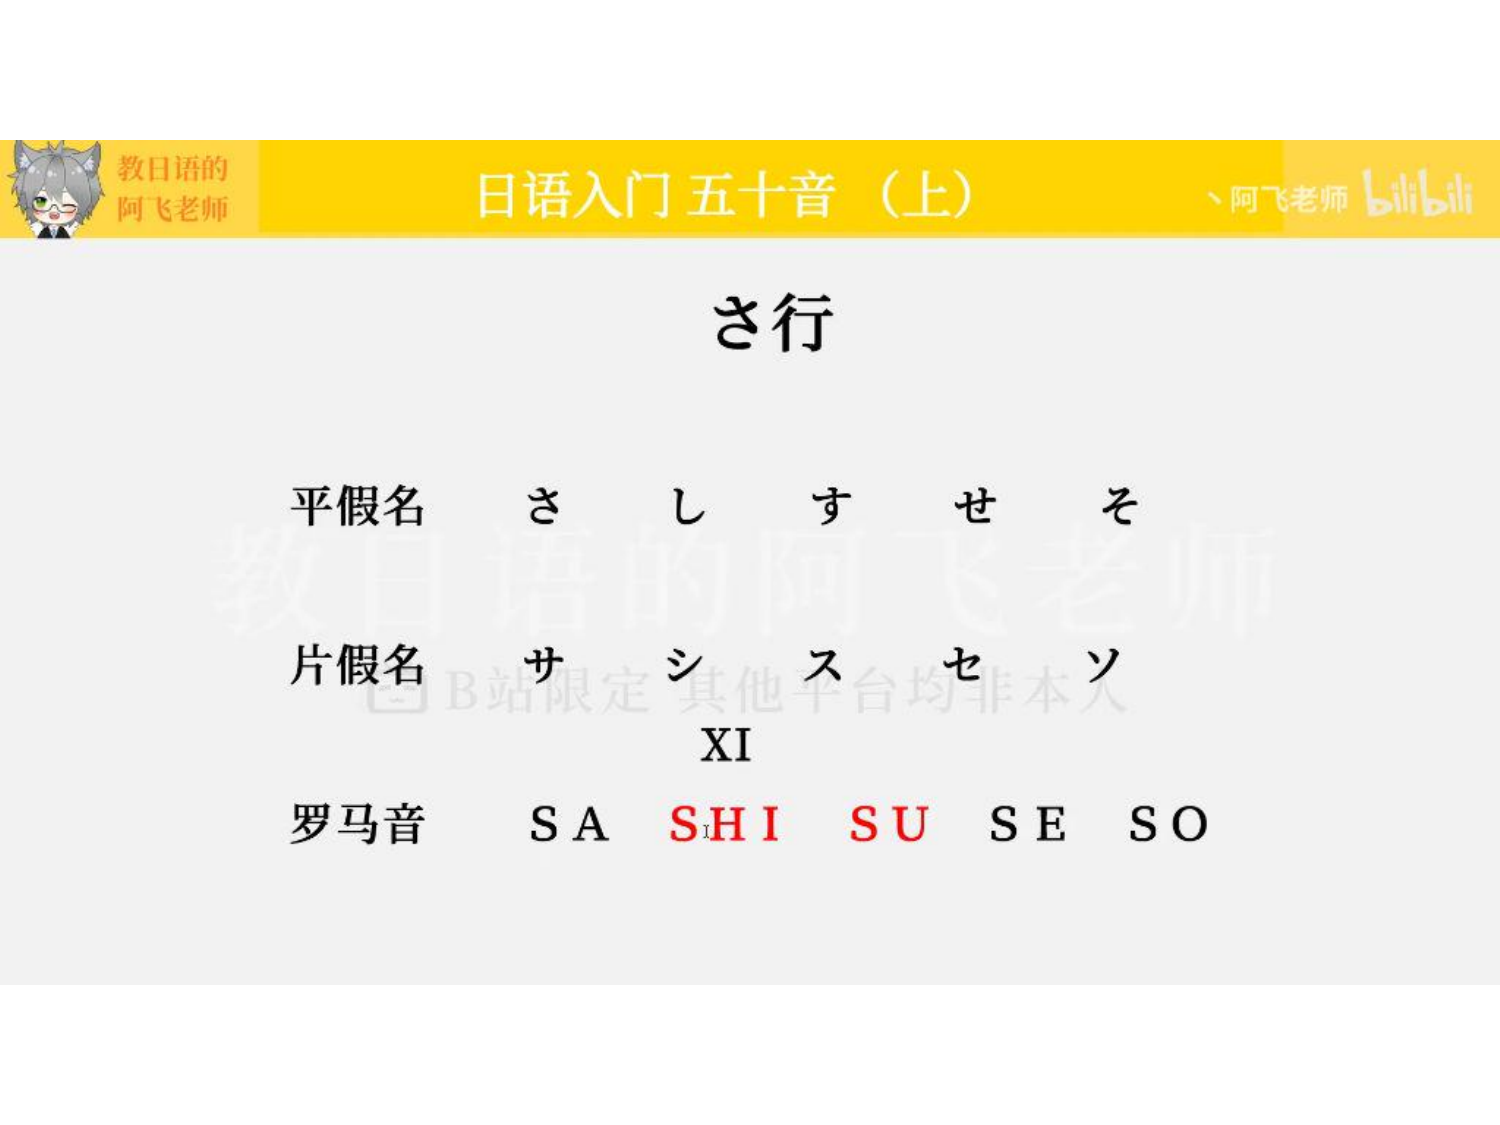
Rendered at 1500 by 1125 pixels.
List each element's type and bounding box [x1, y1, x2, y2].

picture [0, 140, 1500, 985]
